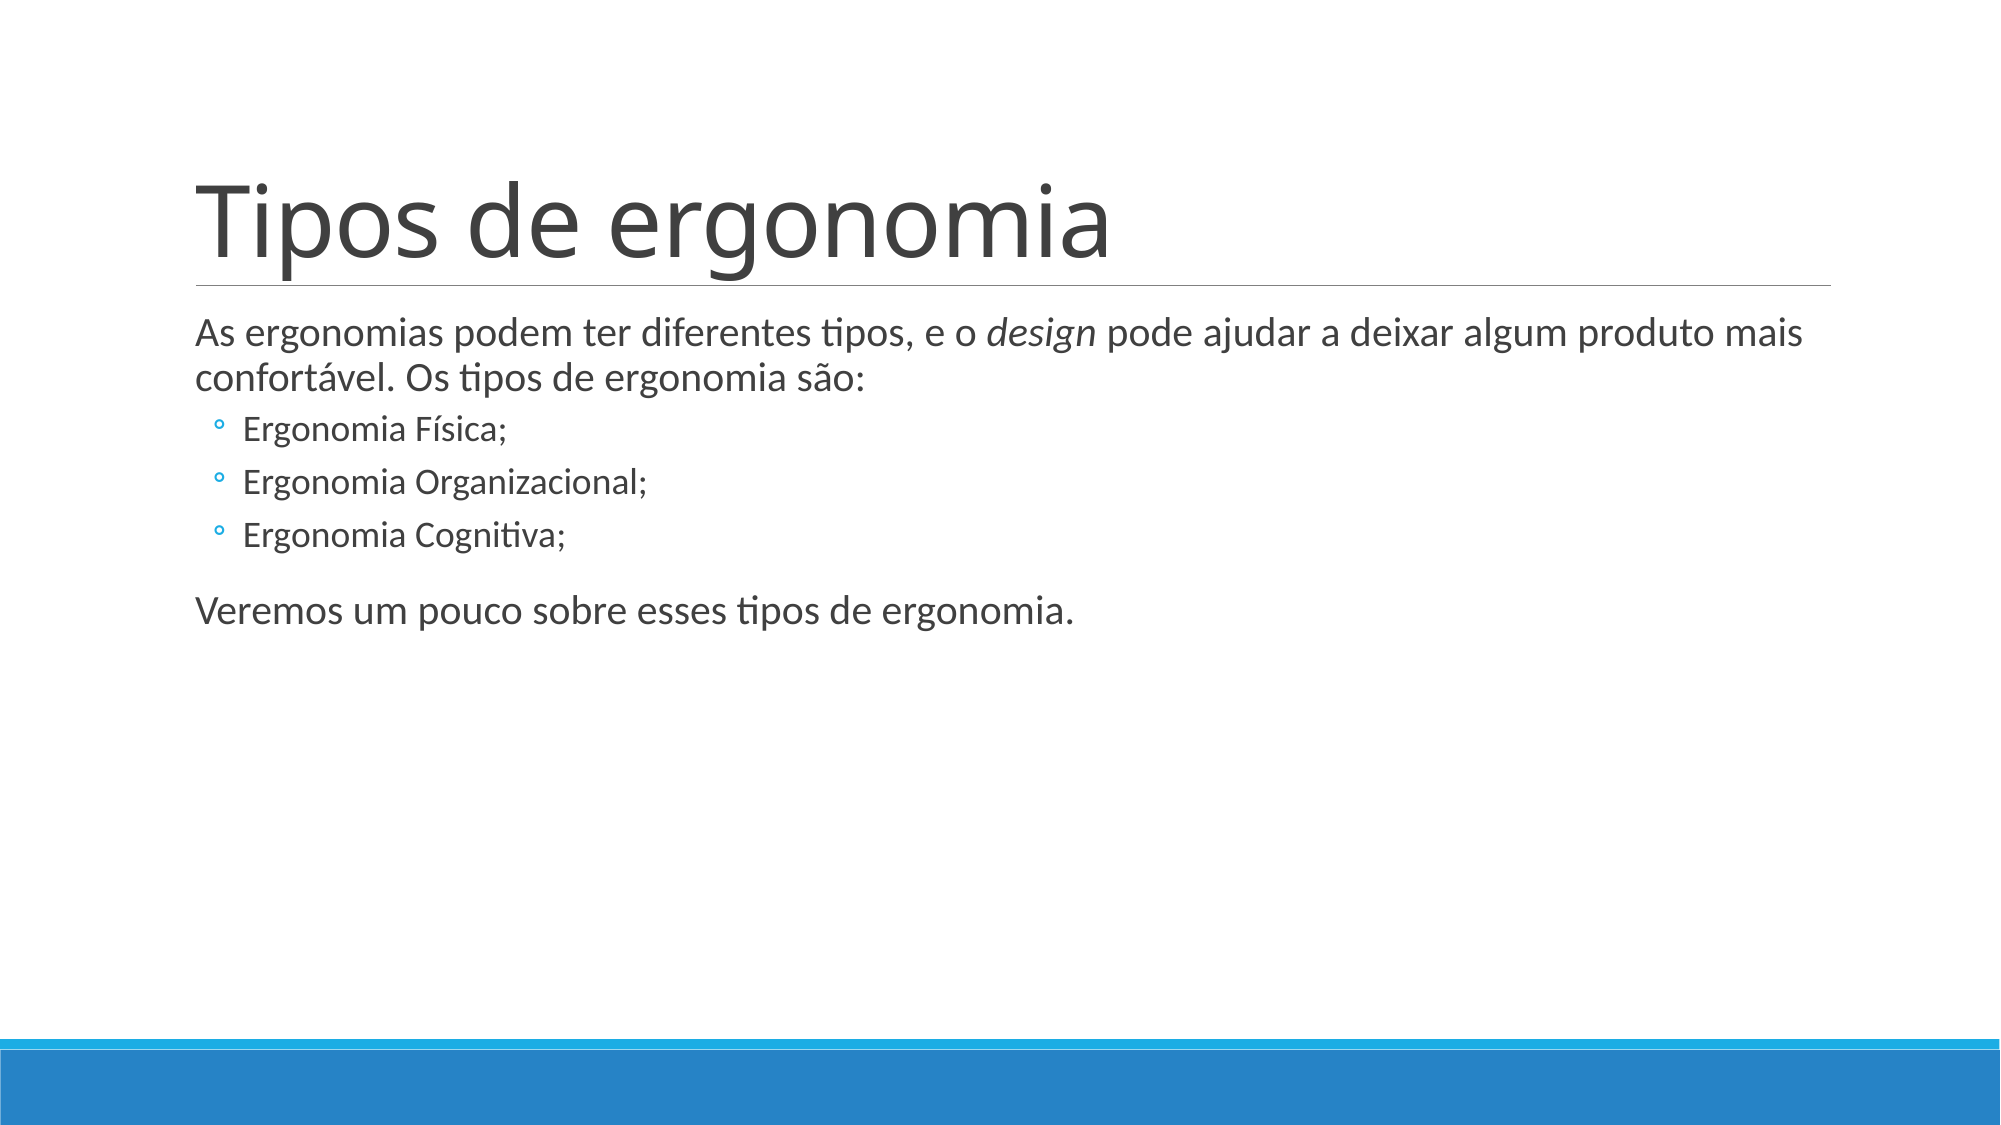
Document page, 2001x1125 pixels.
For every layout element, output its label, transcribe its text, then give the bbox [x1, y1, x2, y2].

title Tipos de ergonomia [180, 47, 1830, 285]
list As ergonomias podem ter diferentes tipos, e o design pode ajudar a deixar algum produto mais confortável. Os tipos de ergonomia são: Ergonomia Física; Ergonomia Organizacional; Ergonomia Cognitiva; Veremos um pouco sobre esses tipos de ergonomia. [180, 302, 1830, 963]
